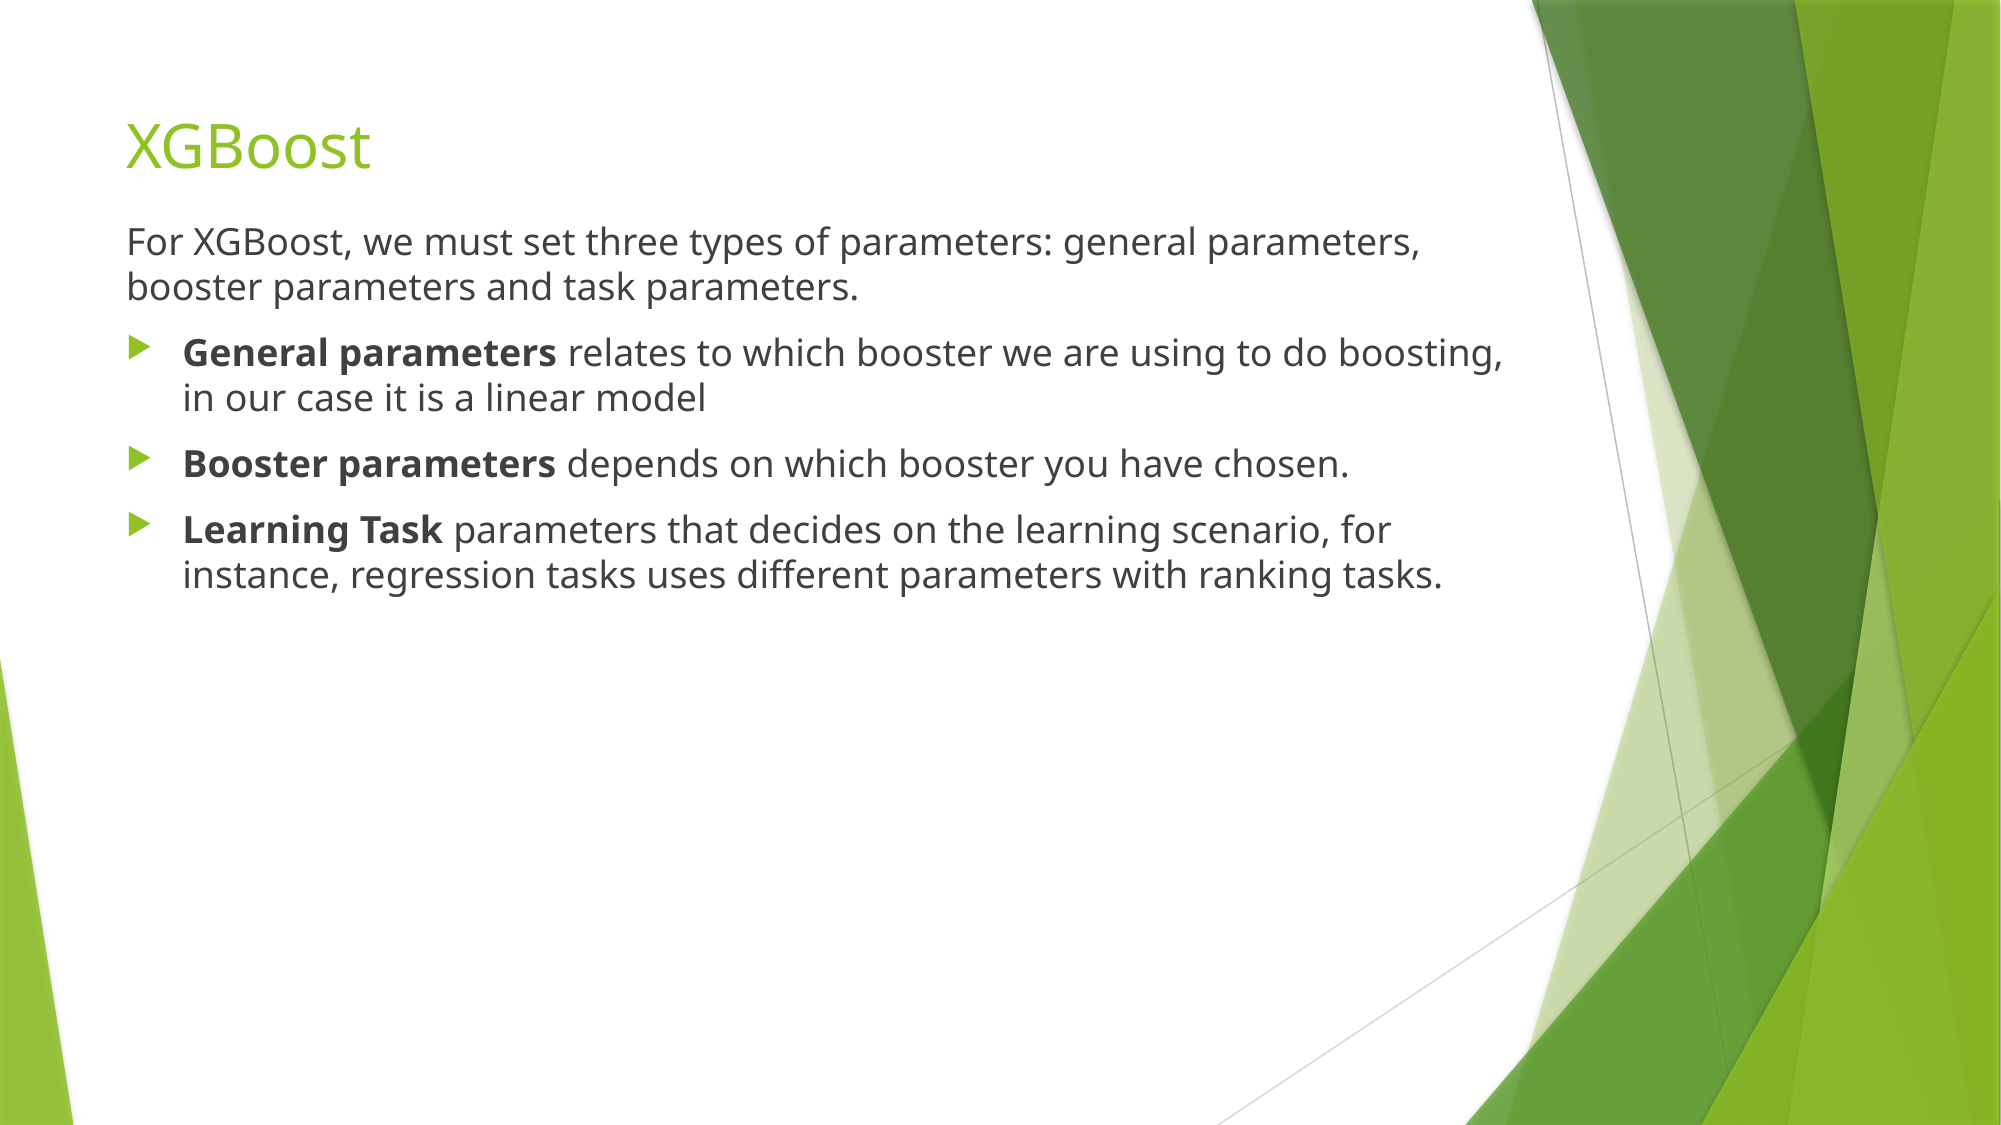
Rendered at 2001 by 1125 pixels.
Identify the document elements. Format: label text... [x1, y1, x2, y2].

title XGBoost [111, 99, 1522, 190]
list For XGBoost, we must set three types of parameters: general parameters, booster parameters and task parameters. General parameters relates to which booster we are using to do boosting, in our case it is a linear model Booster parameters depends on which booster you have chosen. Learning Task parameters that decides on the learning scenario, for instance, regression tasks uses different parameters with ranking tasks. [111, 210, 1522, 992]
